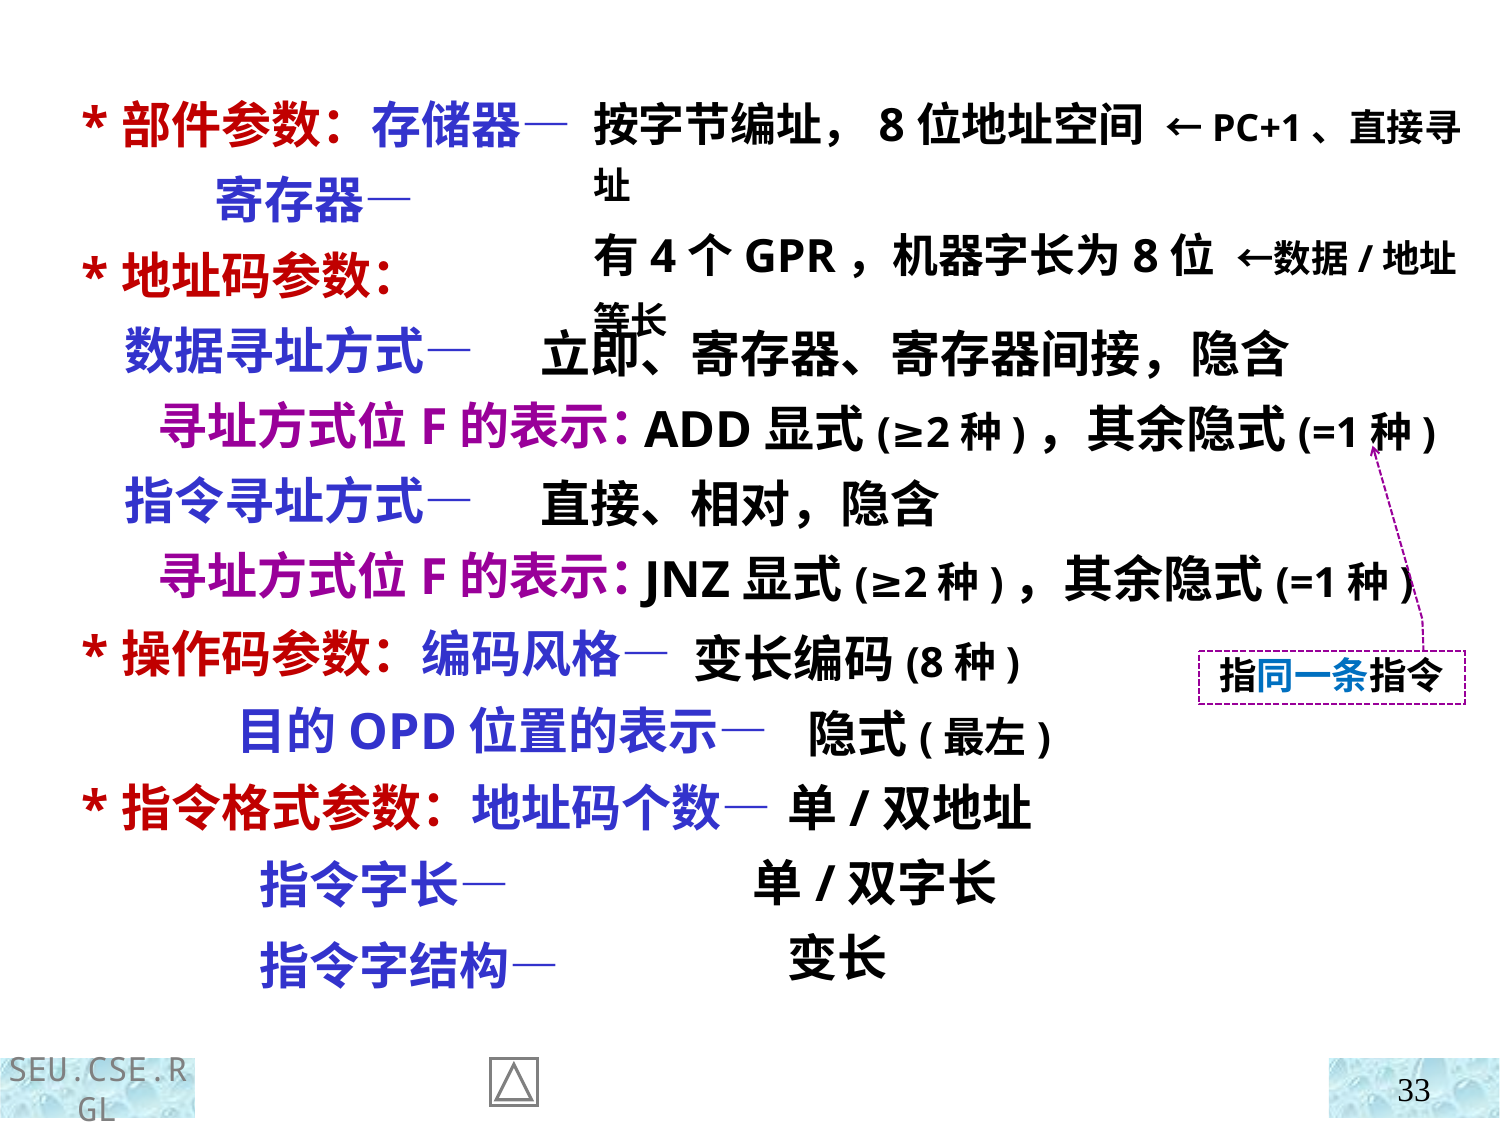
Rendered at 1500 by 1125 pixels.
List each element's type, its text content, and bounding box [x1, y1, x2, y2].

text_box [490, 1058, 538, 1106]
text_box *部件参数：存储器— 寄存器— *地址码参数： 数据寻址方式— 寻址方式位F的表示： 指令寻址方式— 寻址方式位F的表示： *操作码参数：编码风格— 目的OPD位置的表示— *指令格式参数：地址码个数— 指令字长— 指令字结构— [41, 70, 975, 1002]
text_box 指同一条指令 [1198, 640, 1465, 705]
text_box 按字节编址，8位地址空间 ←PC+1、直接寻址 有4个GPR，机器字长为8位 ←数据/地址等长 [578, 74, 1500, 350]
slide_number 33 [1328, 1058, 1500, 1118]
text_box 变长编码(8种) 隐式(最左) [679, 605, 1191, 770]
text_box ⑵双、单、零地址指令操作码长度分别≤4、10、16， 有(24-Y)×26-M≥X/26，则M≤(24-Y)×26-X/26 [0, 1058, 195, 1118]
text_box 单/双地址 单/双字长 变长 [738, 753, 1058, 994]
text_box 立即、寄存器、寄存器间接，隐含 ADD显式(≥2种)，其余隐式(=1种) 直接、相对，隐含 JNZ显式(≥2种)，其余隐式(=1种) [525, 299, 1465, 615]
